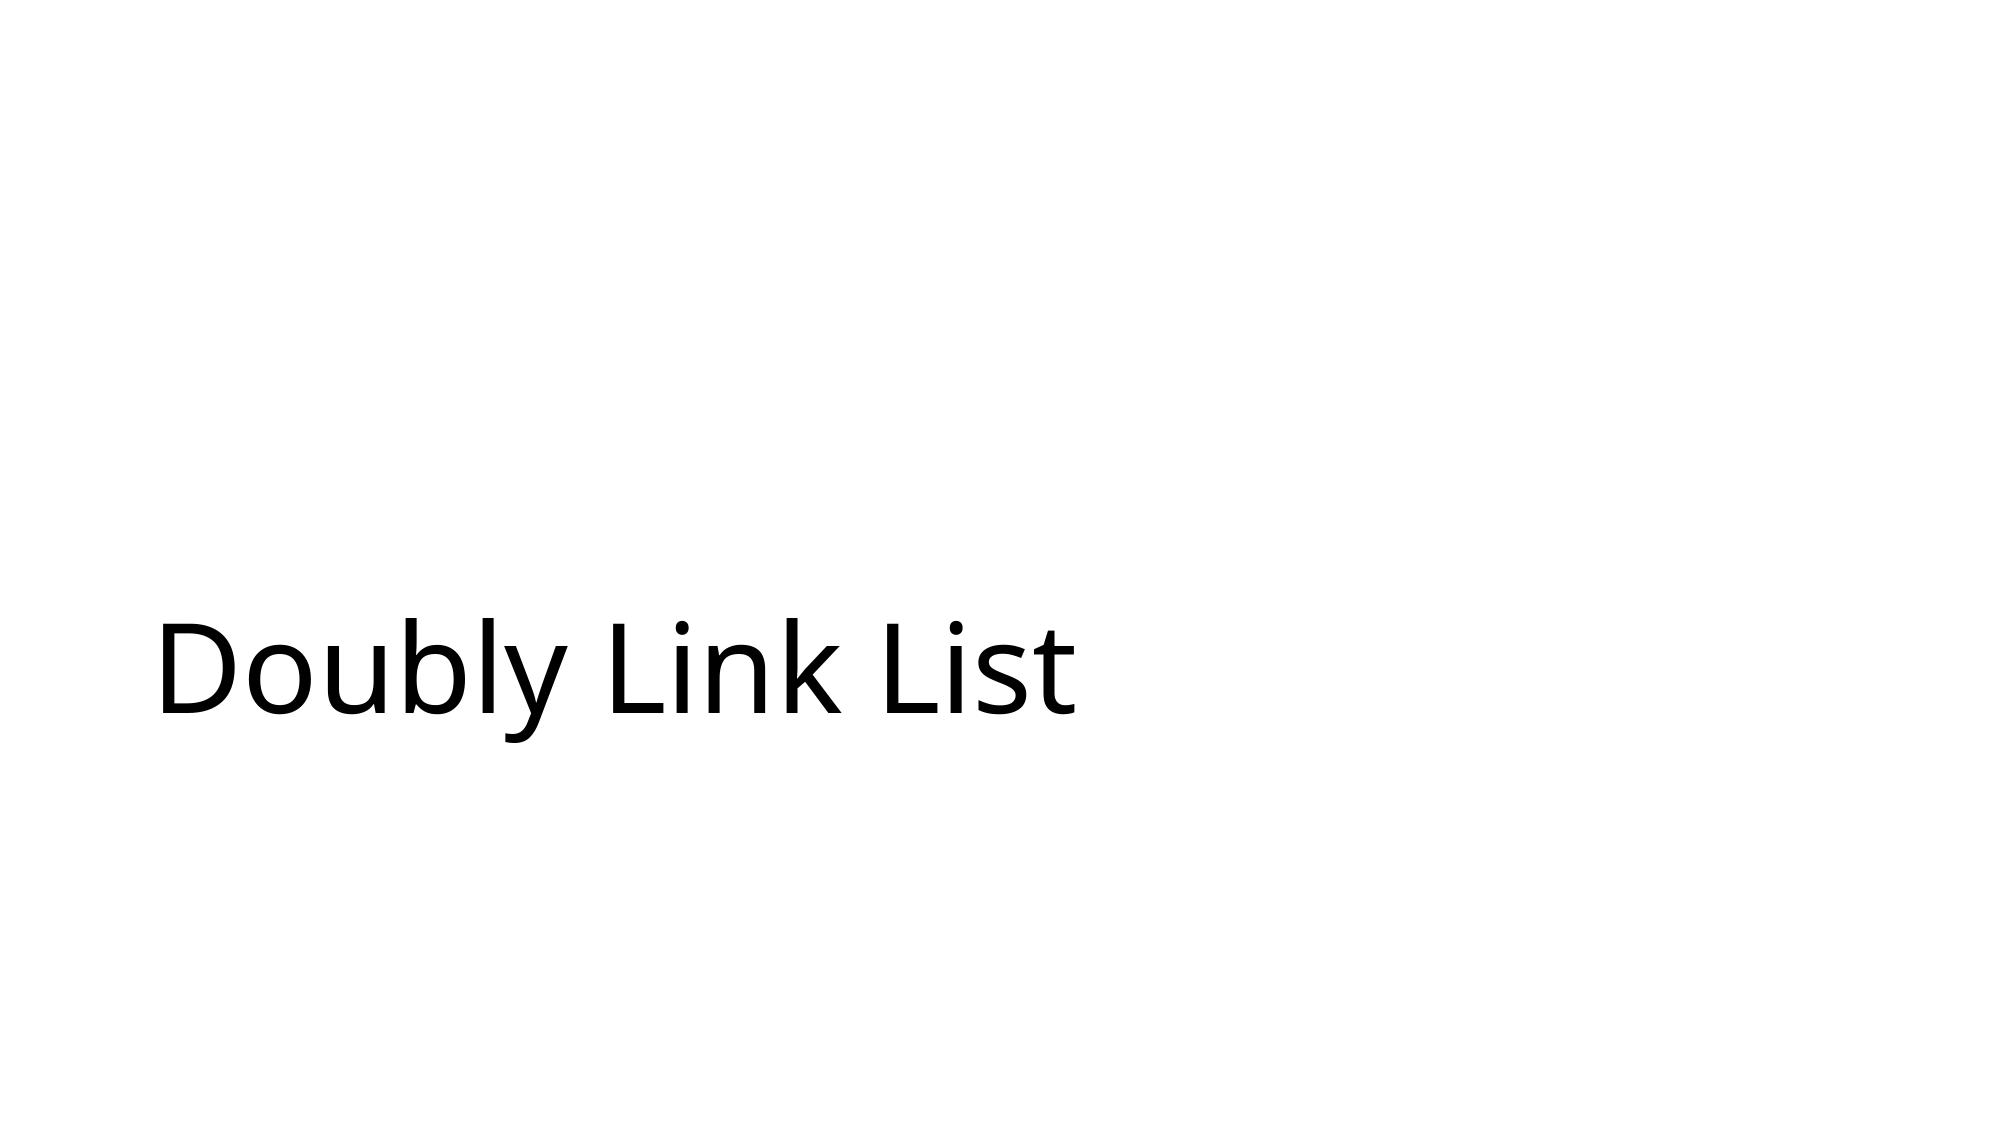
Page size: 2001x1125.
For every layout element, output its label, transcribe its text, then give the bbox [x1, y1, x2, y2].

title Doubly Link List [136, 280, 1862, 749]
